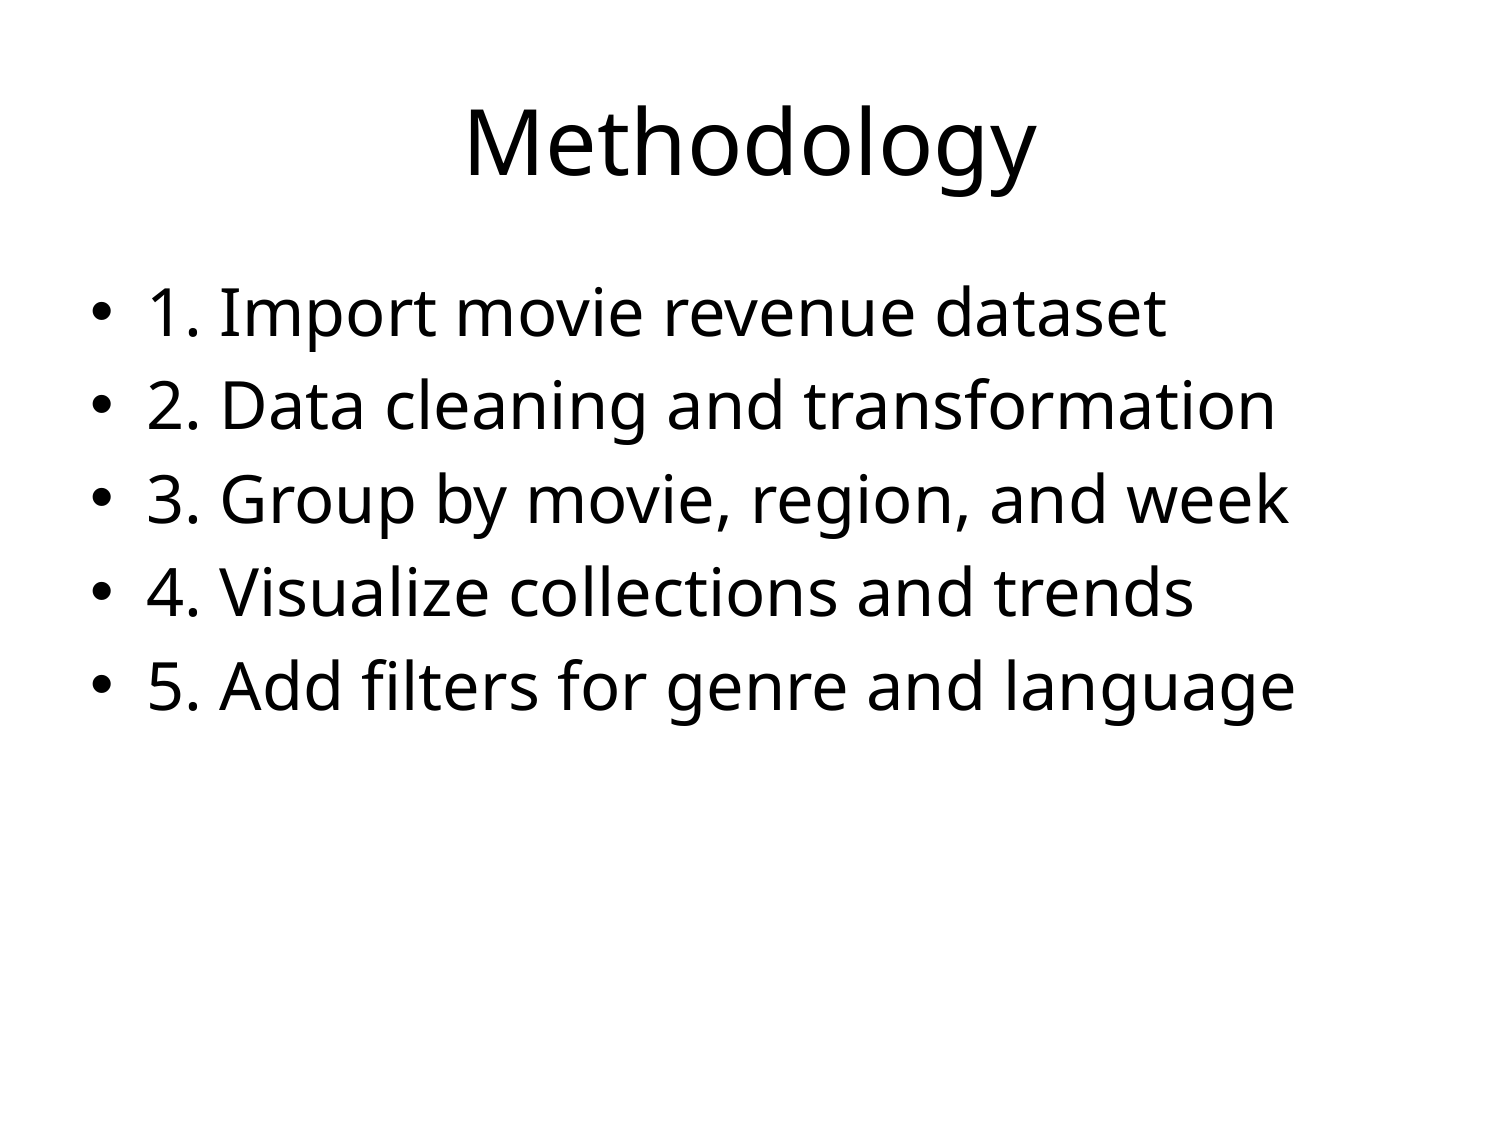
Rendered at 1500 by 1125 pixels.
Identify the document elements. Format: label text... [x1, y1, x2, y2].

list 1. Import movie revenue dataset 2. Data cleaning and transformation 3. Group by movie, region, and week 4. Visualize collections and trends 5. Add filters for genre and language [75, 262, 1425, 1005]
title Methodology [75, 45, 1425, 233]
